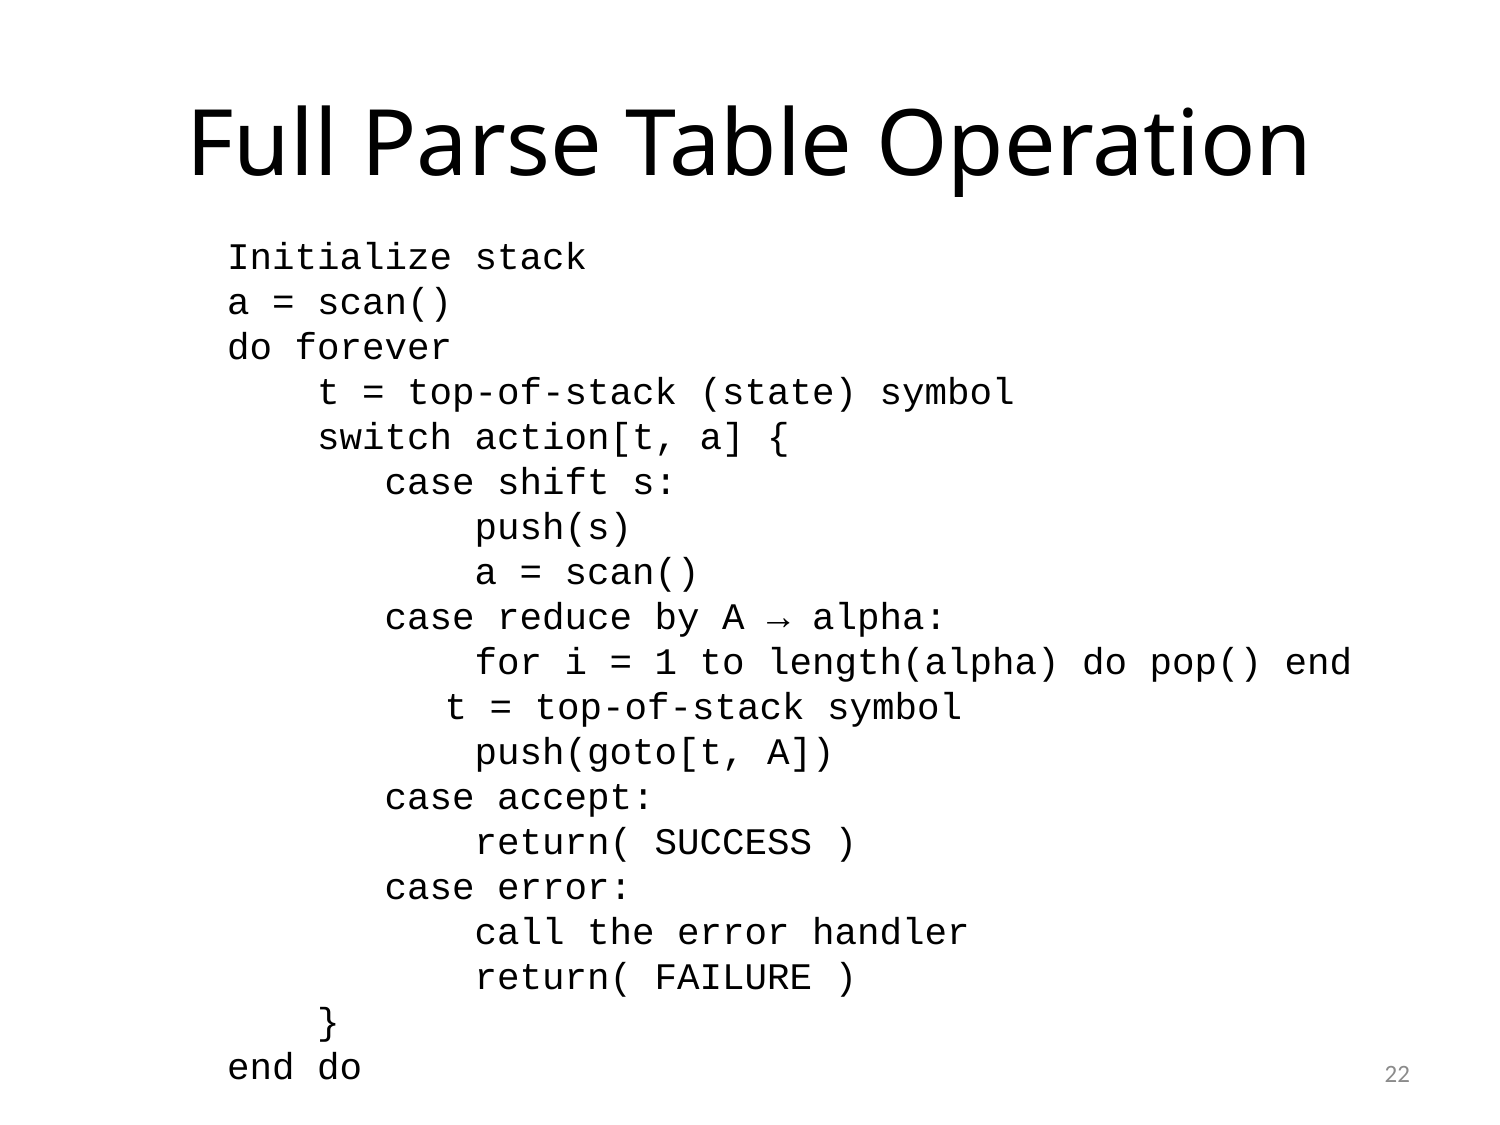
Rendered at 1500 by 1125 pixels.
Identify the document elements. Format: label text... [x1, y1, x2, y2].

text_box Initialize stack a = scan() do forever t = top-of-stack (state) symbol switch action[t, a] { case shift s: push(s) a = scan() case reduce by A → alpha: for i = 1 to length(alpha) do pop() end t = top-of-stack symbol push(goto[t, A]) case accept: return( SUCCESS ) case error: call the error handler return( FAILURE ) } end do [212, 224, 1400, 1095]
slide_number 22 [1074, 1042, 1425, 1103]
title Full Parse Table Operation [75, 45, 1425, 233]
